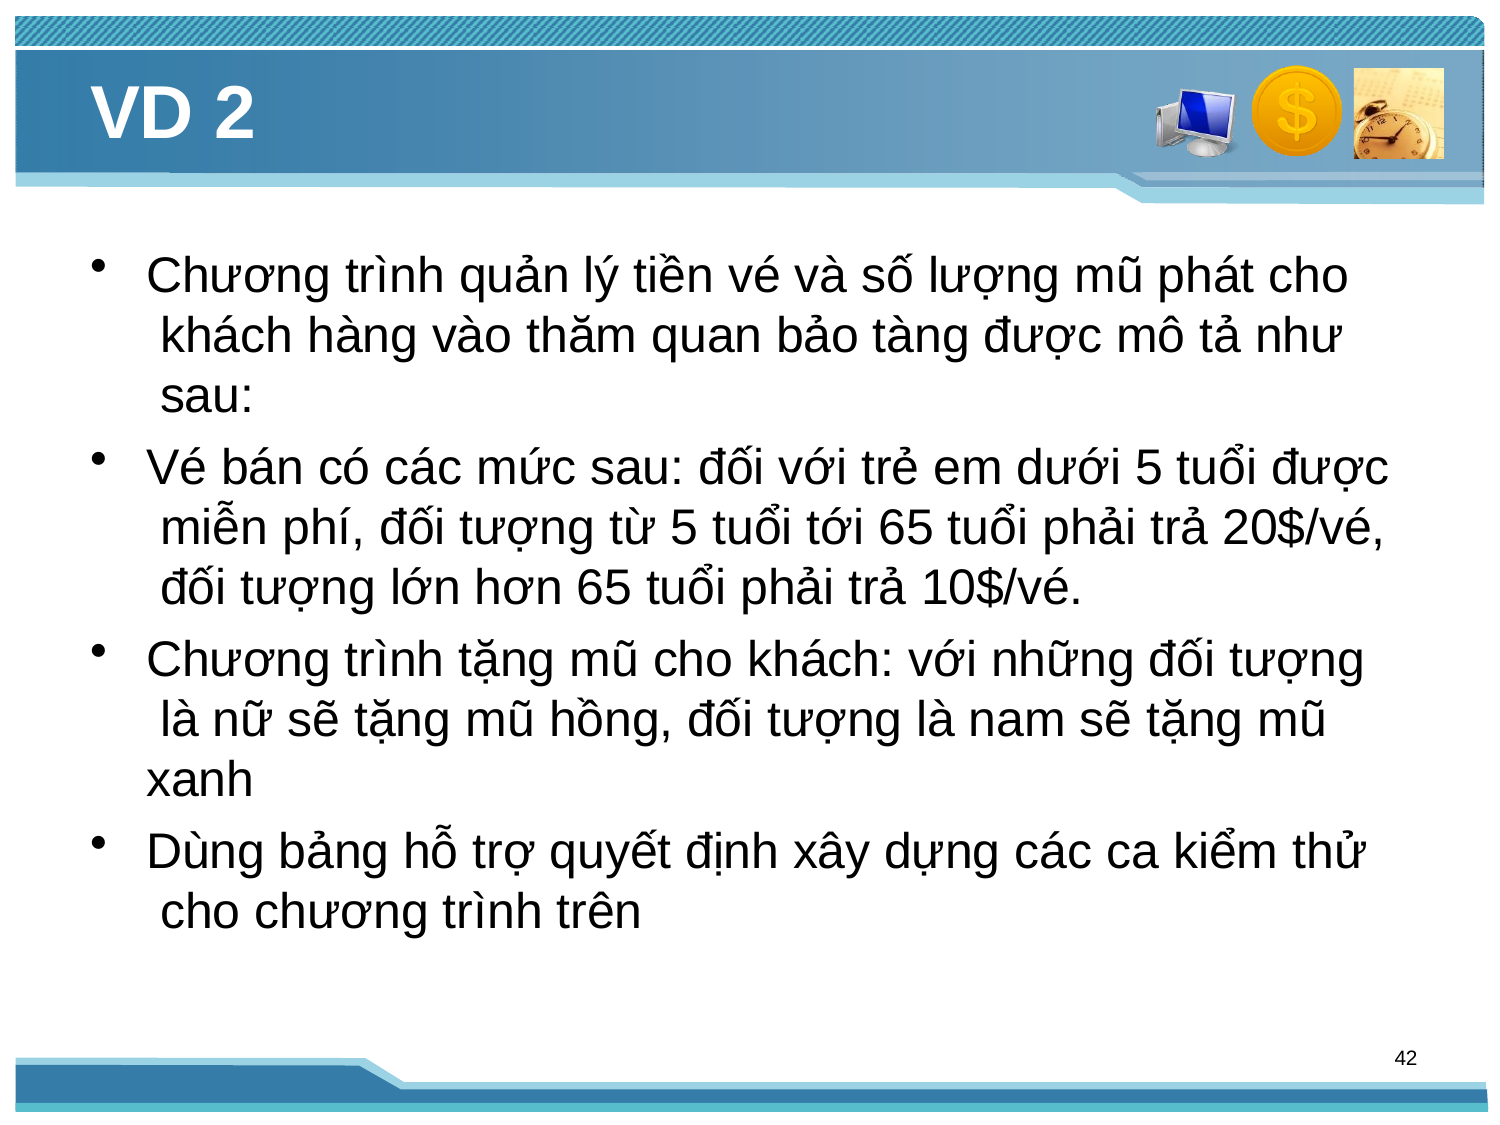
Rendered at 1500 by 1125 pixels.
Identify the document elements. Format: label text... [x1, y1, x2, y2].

picture [15, 16, 1485, 46]
slide_number 42 [1378, 1044, 1424, 1125]
text_box c [1131, 171, 1485, 181]
picture [15, 50, 1485, 188]
text_box Chương trình quản lý tiền vé và số lượng mũ phát cho khách hàng vào thăm quan bảo tàng được mô tả như sau: Vé bán có các mức sau: đối với trẻ em dưới 5 tuổi được miễn phí, đối tượng từ 5 tuổi tới 65 tuổi phải trả 20$/vé, đối tượng lớn hơn 65 tuổi phải trả 10$/vé. Chương trình tặng mũ cho khách: với những đối tượng là nữ sẽ tặng mũ hồng, đối tượng là nam sẽ tặng mũ xanh Dùng bảng hỗ trợ quyết định xây dựng các ca kiểm thử cho chương trình trên [87, 240, 1396, 939]
title VD 2 [87, 61, 259, 240]
